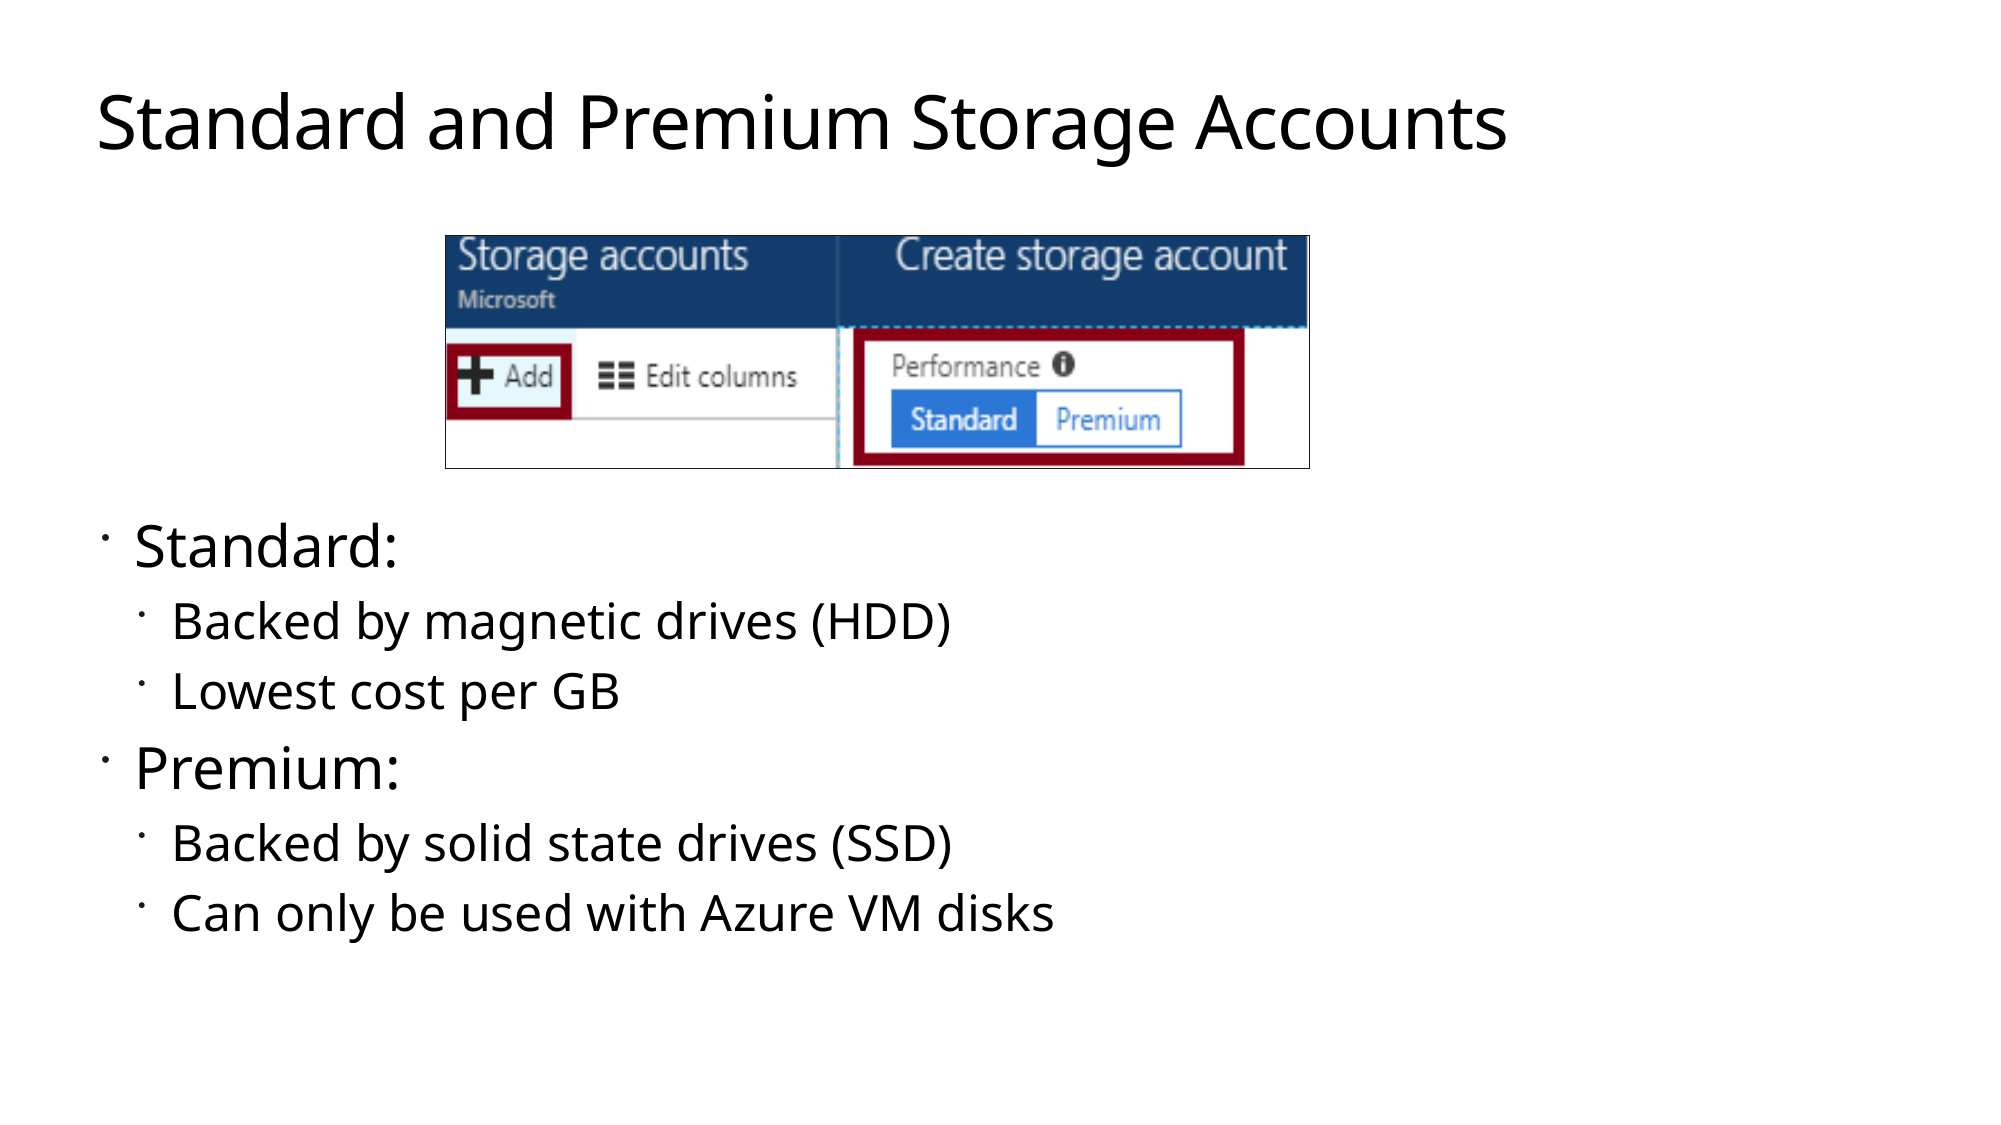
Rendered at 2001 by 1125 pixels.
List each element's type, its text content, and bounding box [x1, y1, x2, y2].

picture [445, 235, 1310, 469]
title Standard and Premium Storage Accounts [96, 75, 1904, 166]
list Standard: Backed by magnetic drives (HDD) Lowest cost per GB Premium: Backed by solid state drives (SSD) Can only be used with Azure VM disks [96, 509, 1905, 1029]
